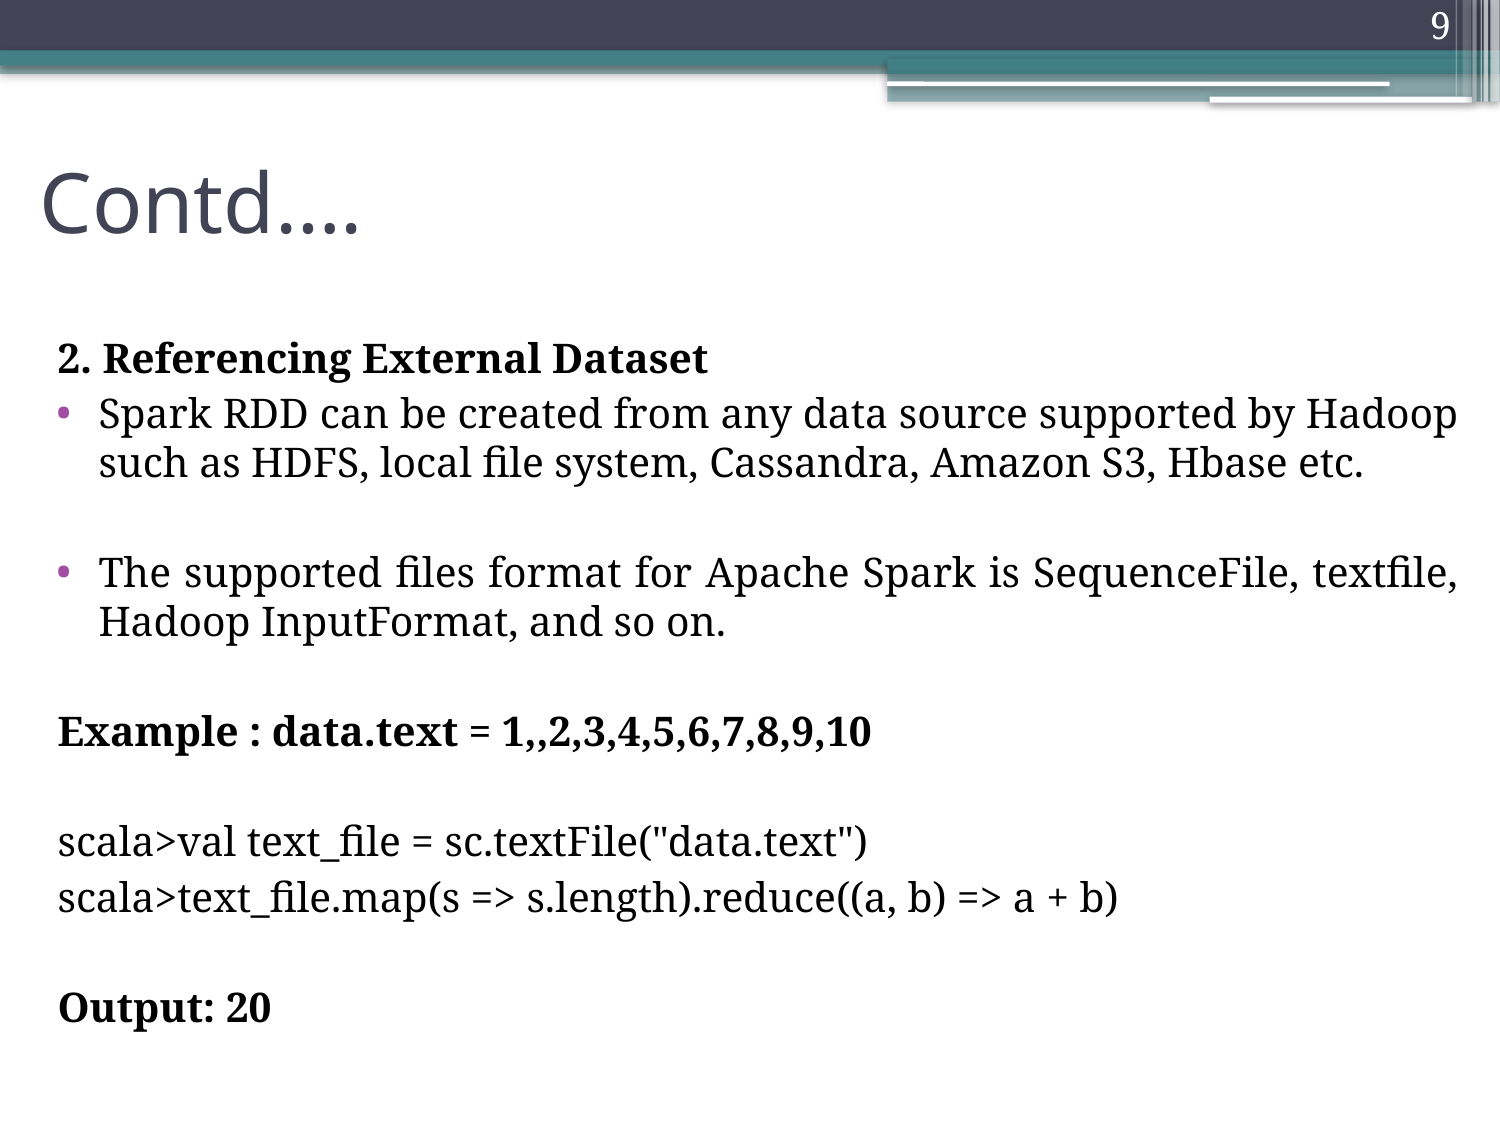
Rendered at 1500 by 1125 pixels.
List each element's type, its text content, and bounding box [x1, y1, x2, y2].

list 2. Referencing External Dataset Spark RDD can be created from any data source supported by Hadoop such as HDFS, local file system, Cassandra, Amazon S3, Hbase etc. The supported files format for Apache Spark is SequenceFile, textfile, Hadoop InputFormat, and so on. Example : data.text = 1,,2,3,4,5,6,7,8,9,10 scala>val text_file = sc.textFile("data.text") scala>text_file.map(s => s.length).reduce((a, b) => a + b) Output: 20 [24, 324, 1475, 1079]
slide_number 9 [1341, 0, 1466, 61]
title Contd…. [24, 112, 1475, 288]
